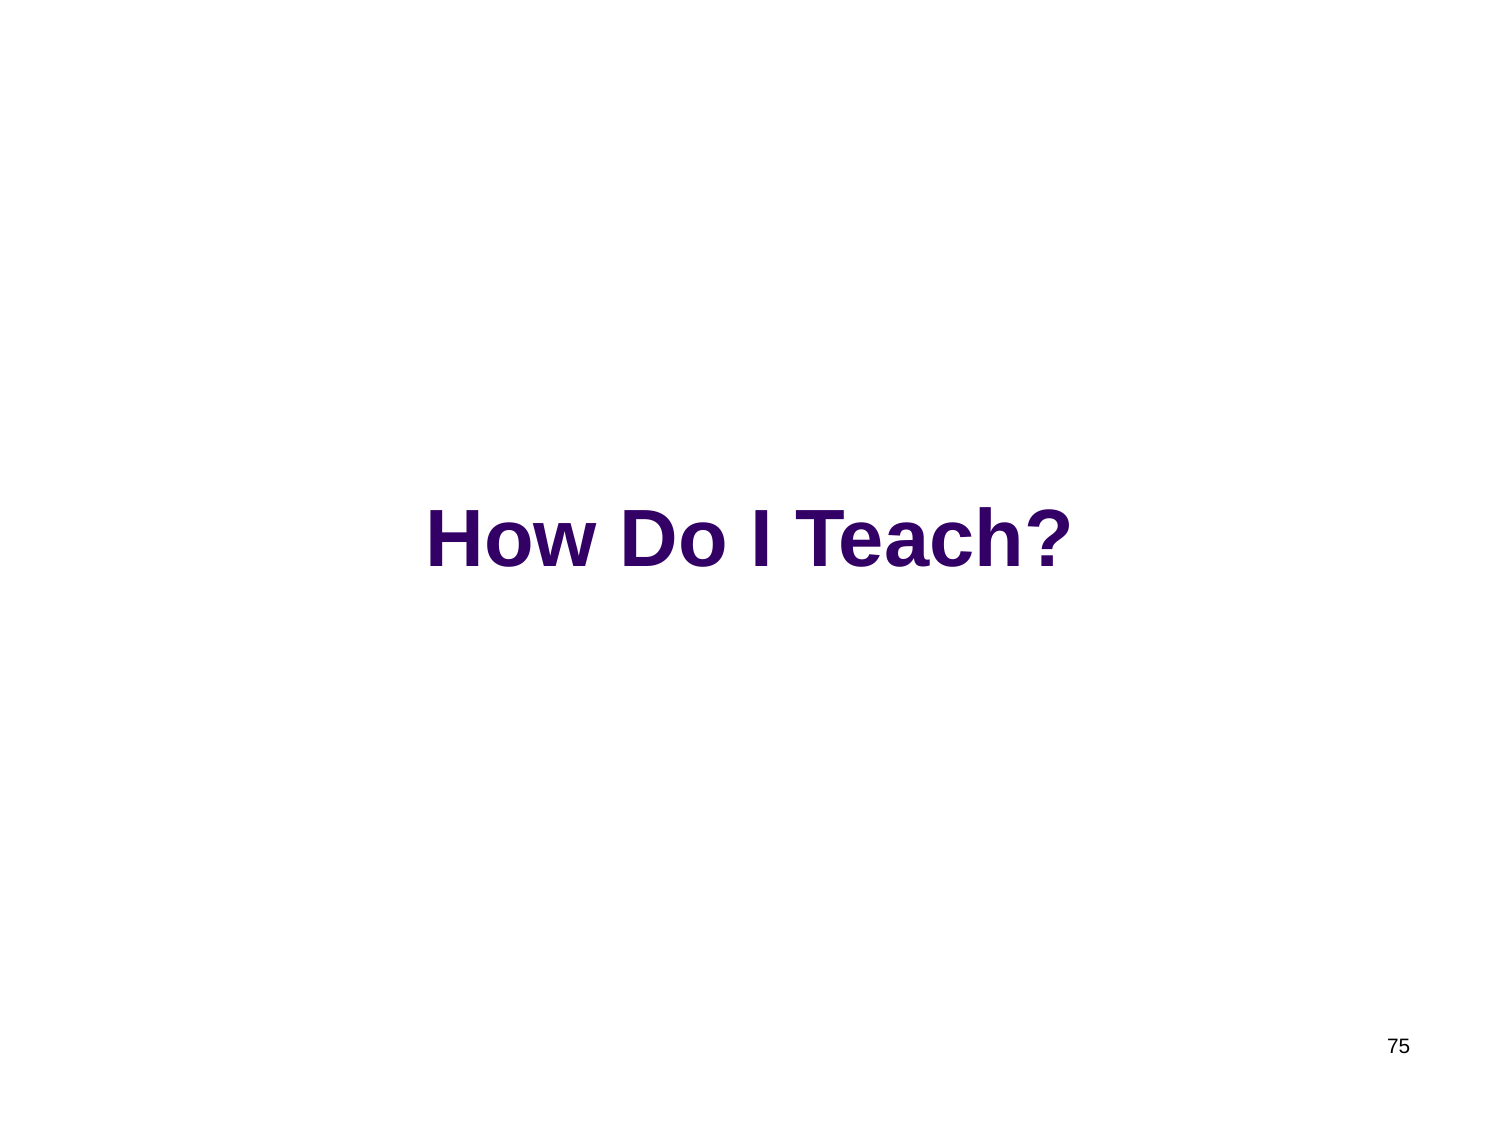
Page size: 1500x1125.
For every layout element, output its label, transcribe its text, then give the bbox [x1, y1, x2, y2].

title How Do I Teach? [112, 349, 1388, 591]
slide_number 75 [1074, 1024, 1426, 1101]
